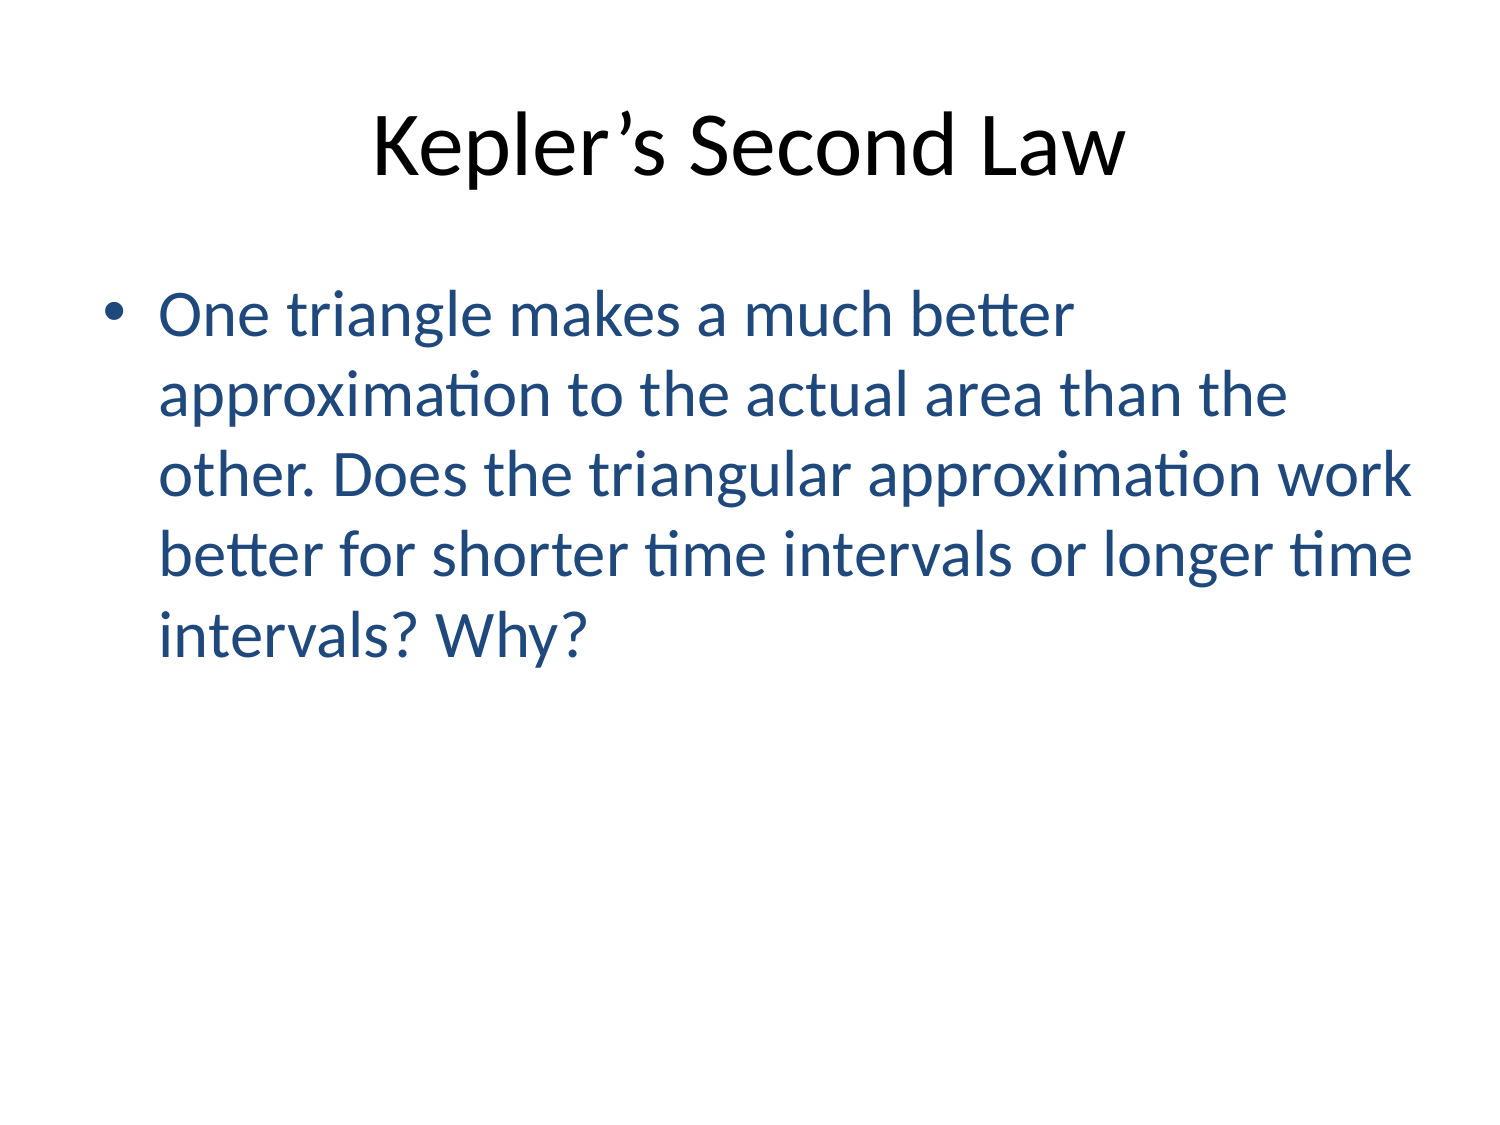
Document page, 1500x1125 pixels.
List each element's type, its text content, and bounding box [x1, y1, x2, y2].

title Kepler’s Second Law [75, 45, 1425, 233]
list One triangle makes a much better approximation to the actual area than the other. Does the triangular approximation work better for shorter time intervals or longer time intervals? Why? [87, 262, 1463, 750]
